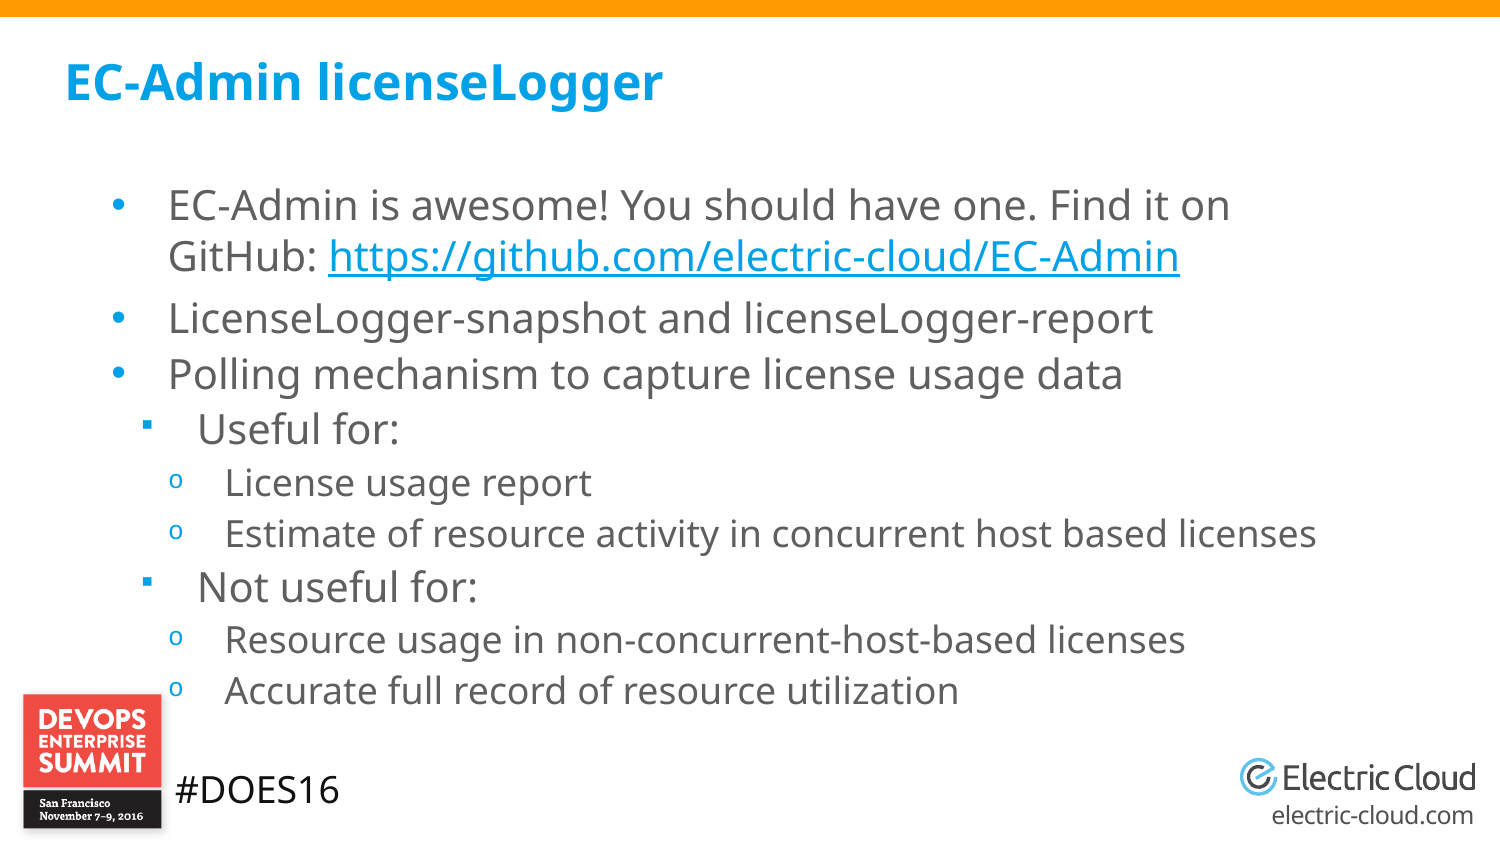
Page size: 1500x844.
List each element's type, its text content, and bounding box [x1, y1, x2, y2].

list EC-Admin is awesome! You should have one. Find it on GitHub: https://github.com/electric-cloud/EC-Admin LicenseLogger-snapshot and licenseLogger-report Polling mechanism to capture license usage data Useful for: License usage report Estimate of resource activity in concurrent host based licenses Not useful for: Resource usage in non-concurrent-host-based licenses Accurate full record of resource utilization [50, 171, 1385, 713]
title EC-Admin licenseLogger [50, 42, 1385, 119]
picture [21, 693, 163, 829]
